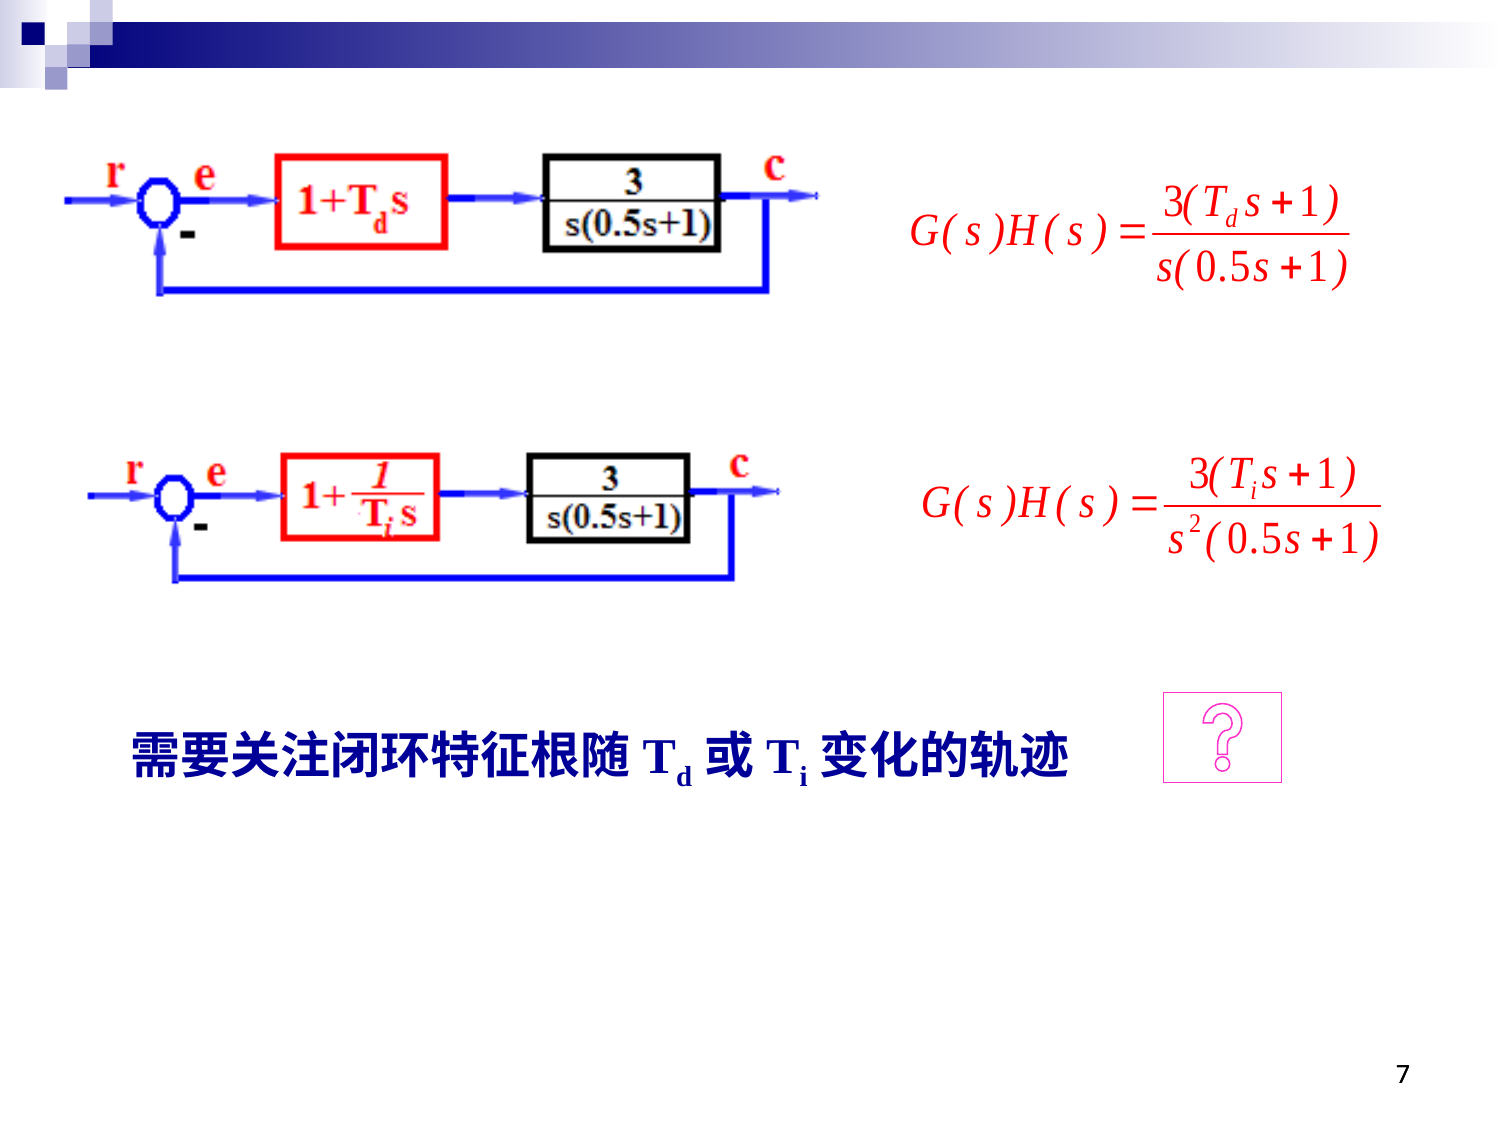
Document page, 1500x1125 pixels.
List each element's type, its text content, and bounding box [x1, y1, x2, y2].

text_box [903, 172, 1355, 297]
text_box 需要关注闭环特征根随Td或Ti变化的轨迹 [115, 716, 1085, 800]
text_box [915, 444, 1389, 569]
picture [0, 113, 857, 343]
slide_number 7 [1074, 1025, 1425, 1100]
text_box [1163, 692, 1282, 783]
picture [64, 420, 815, 613]
